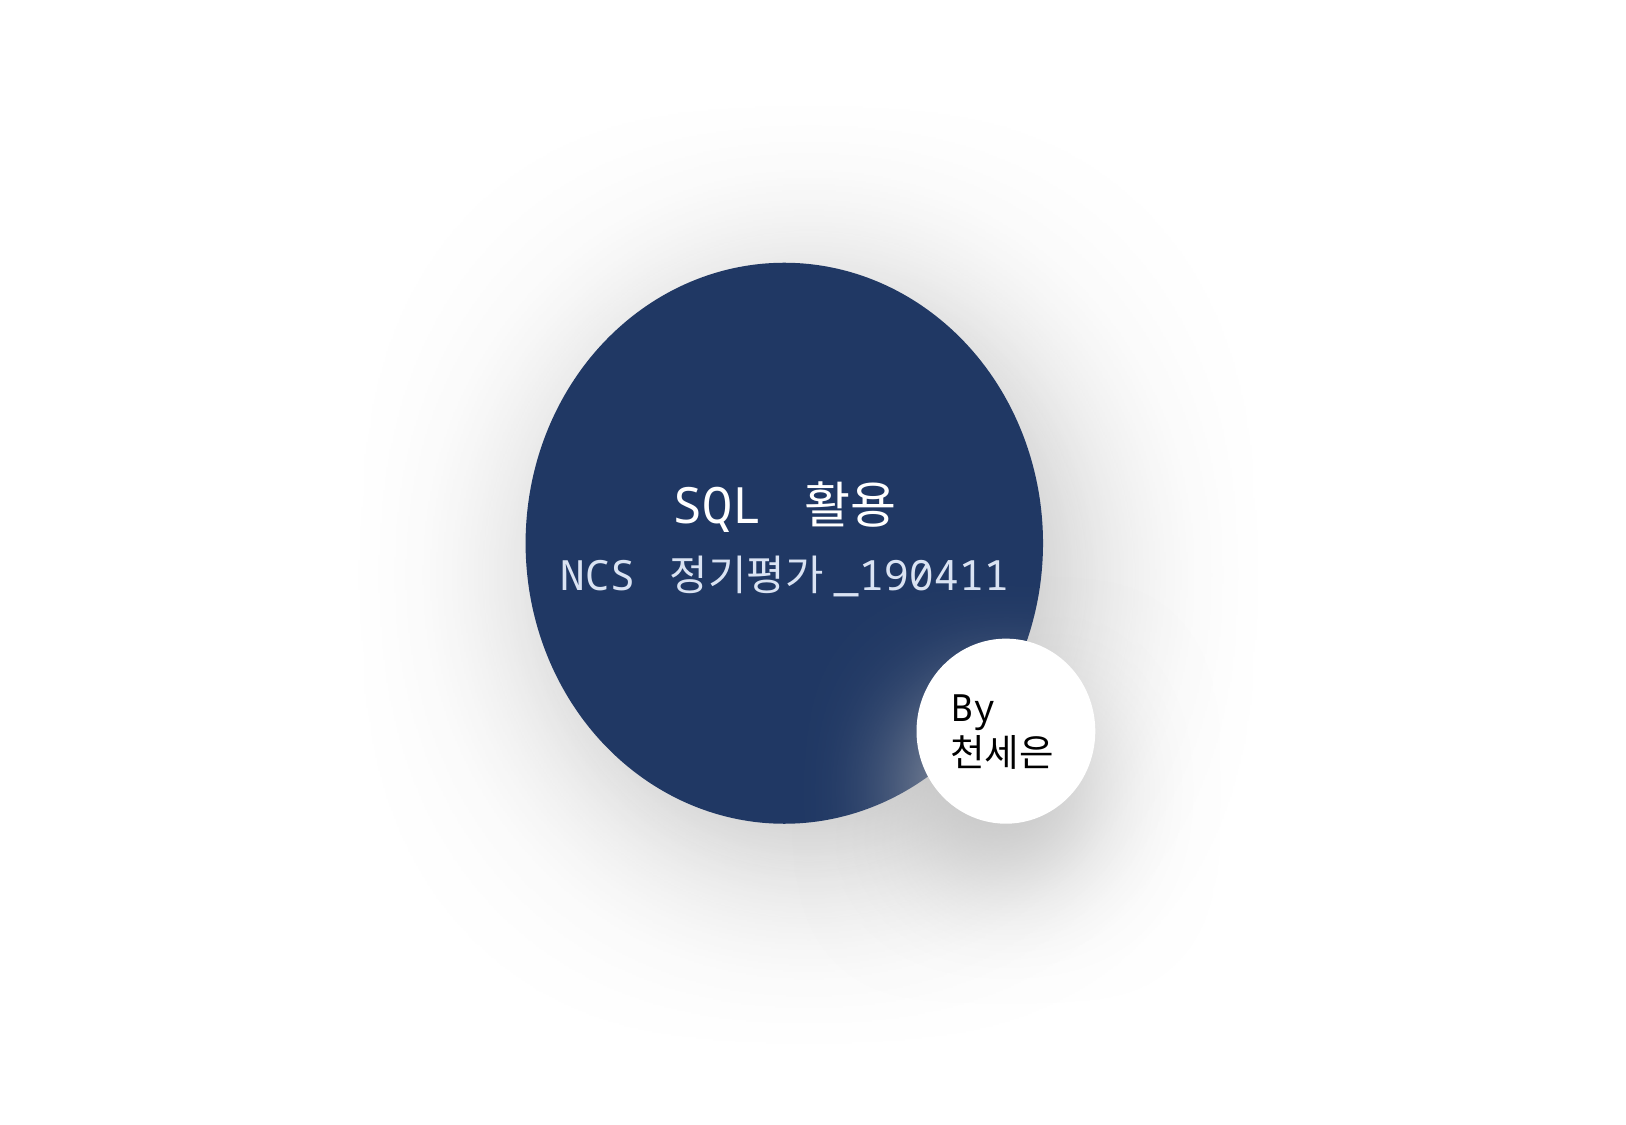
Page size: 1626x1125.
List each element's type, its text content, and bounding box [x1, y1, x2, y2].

text_box [916, 638, 1081, 824]
text_box By 천세은 [935, 676, 1102, 782]
text_box SQL 활용 [423, 465, 1145, 596]
text_box [535, 262, 1033, 465]
text_box NCS 정기평가_190411 [525, 541, 1043, 594]
text_box [530, 596, 1039, 824]
